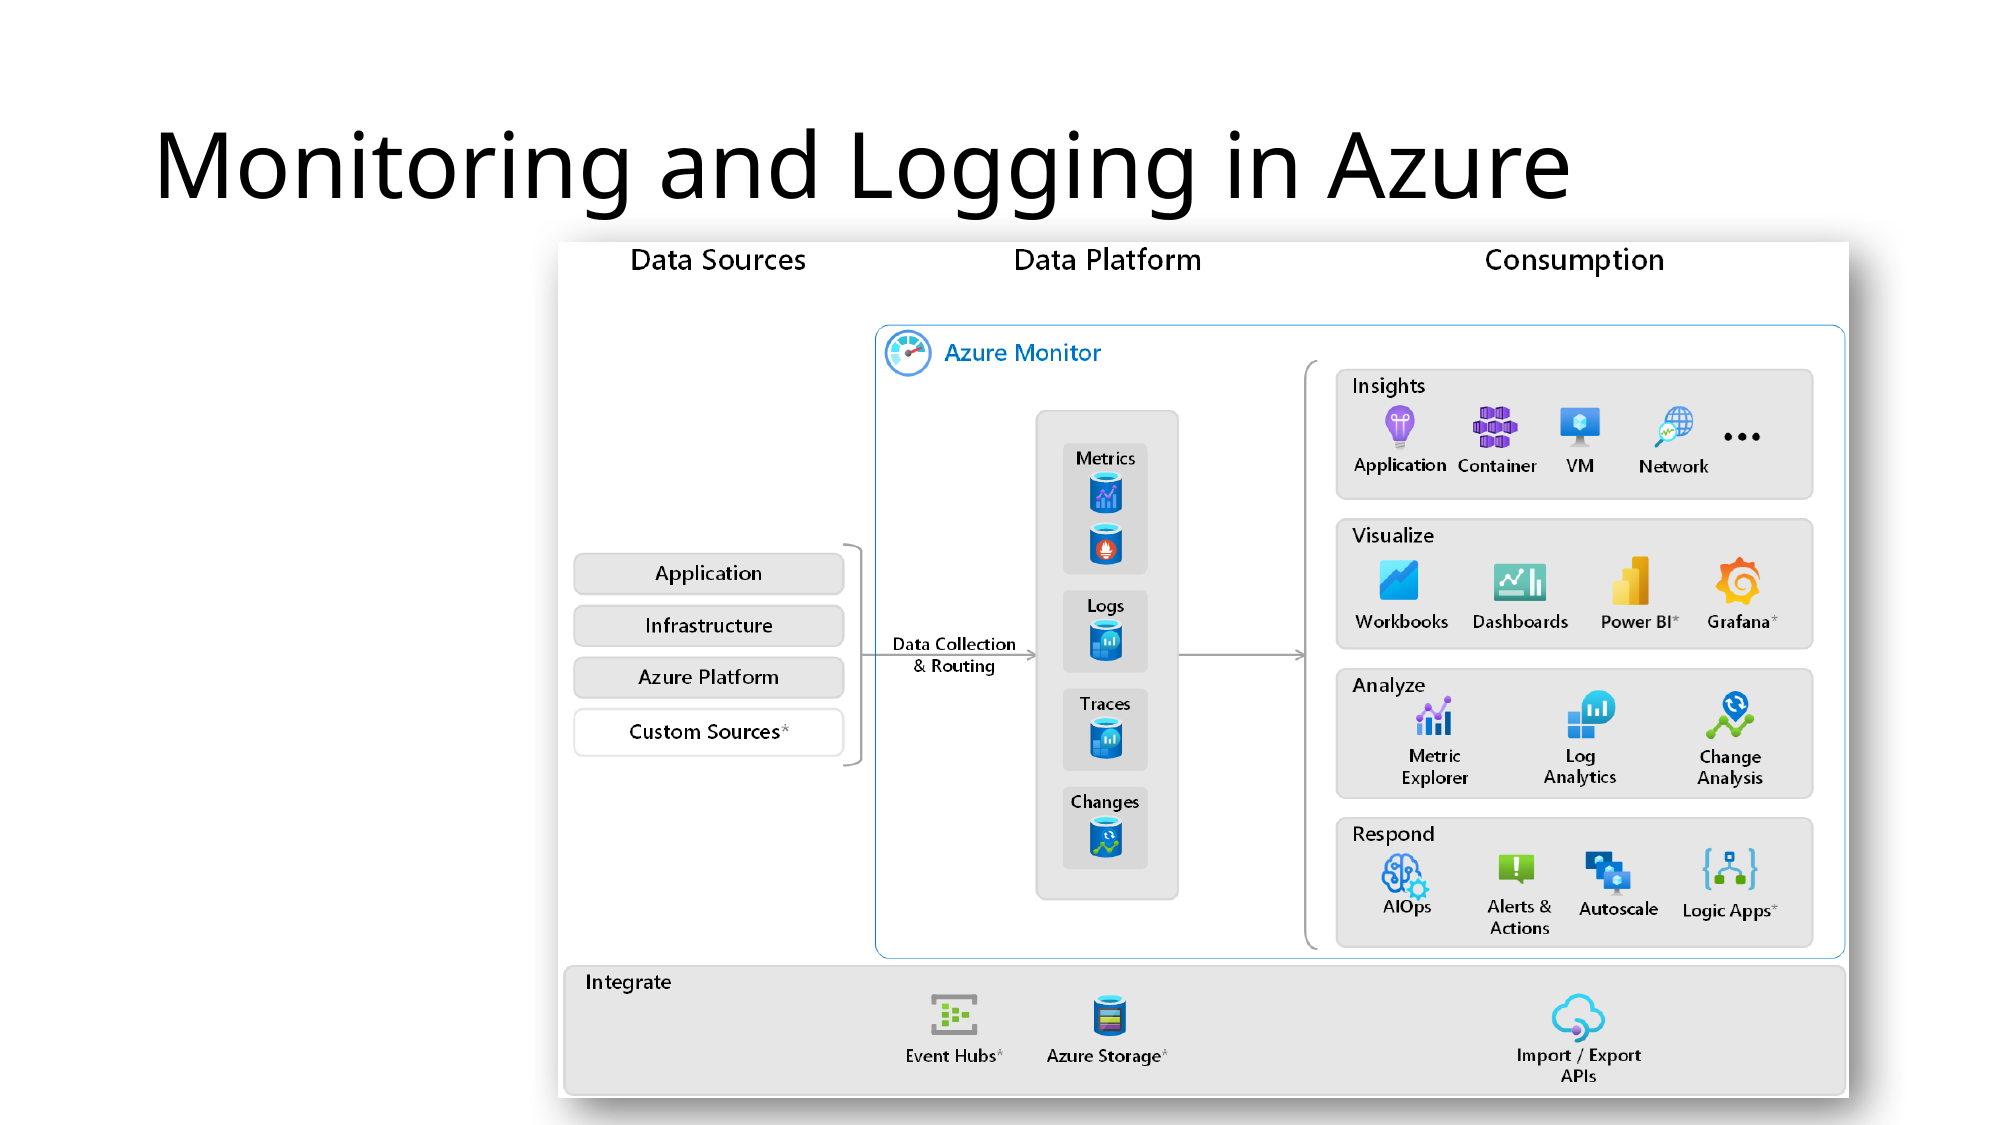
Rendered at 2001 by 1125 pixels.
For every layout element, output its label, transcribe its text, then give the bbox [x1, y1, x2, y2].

picture [558, 242, 1849, 1098]
title Monitoring and Logging in Azure [137, 59, 1863, 278]
